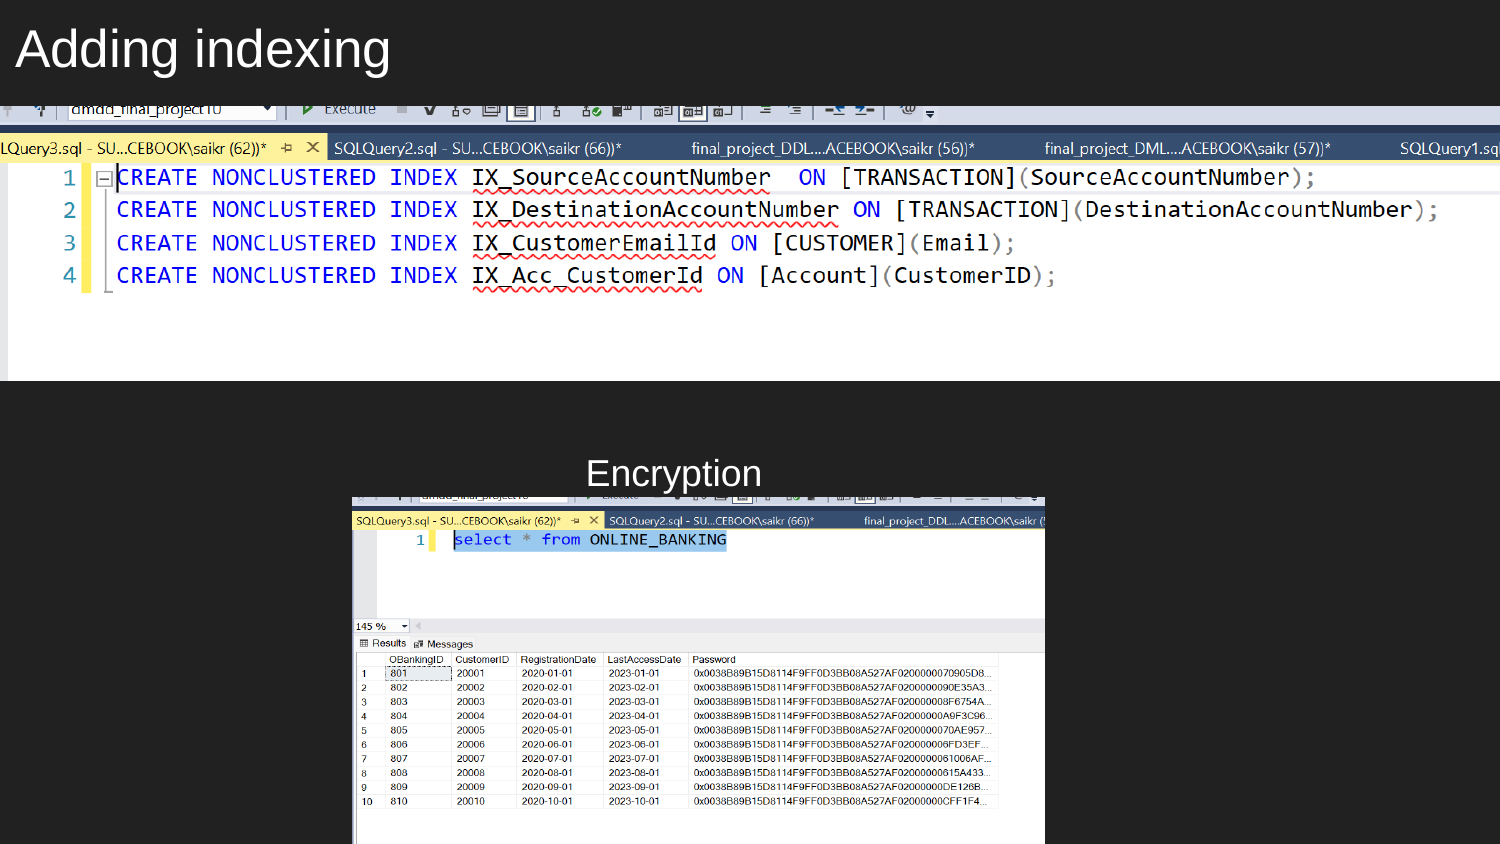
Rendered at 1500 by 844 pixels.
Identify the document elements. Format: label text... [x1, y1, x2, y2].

text_box Encryption [570, 434, 828, 495]
picture [352, 497, 1046, 844]
picture [0, 106, 1500, 382]
title Adding indexing [0, 0, 1398, 94]
